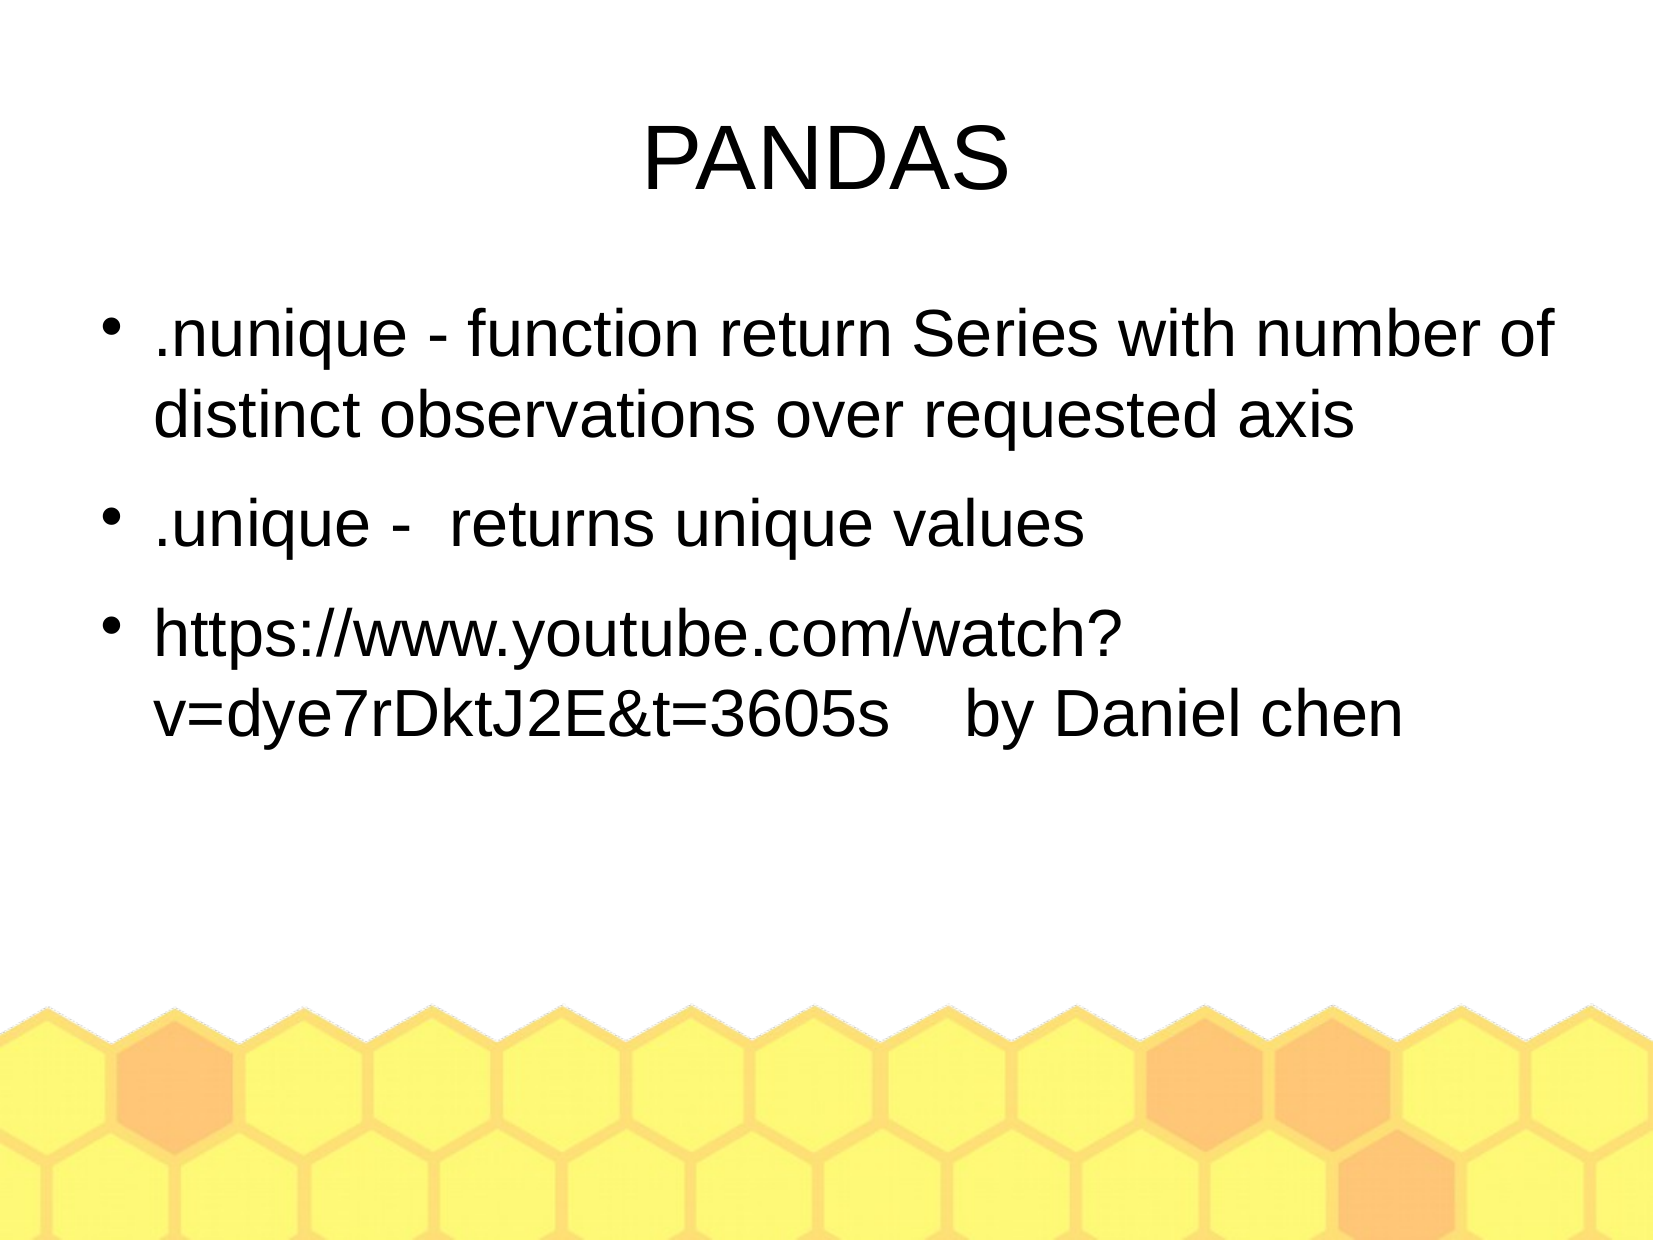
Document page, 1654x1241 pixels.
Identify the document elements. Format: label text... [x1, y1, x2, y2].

text_box PANDAS [82, 49, 1571, 257]
text_box .nunique - function return Series with number of distinct observations over requested axis .unique - returns unique values https://www.youtube.com/watch?v=dye7rDktJ2E&t=3605s by Daniel chen [82, 290, 1571, 1010]
picture [0, 1001, 1653, 1240]
